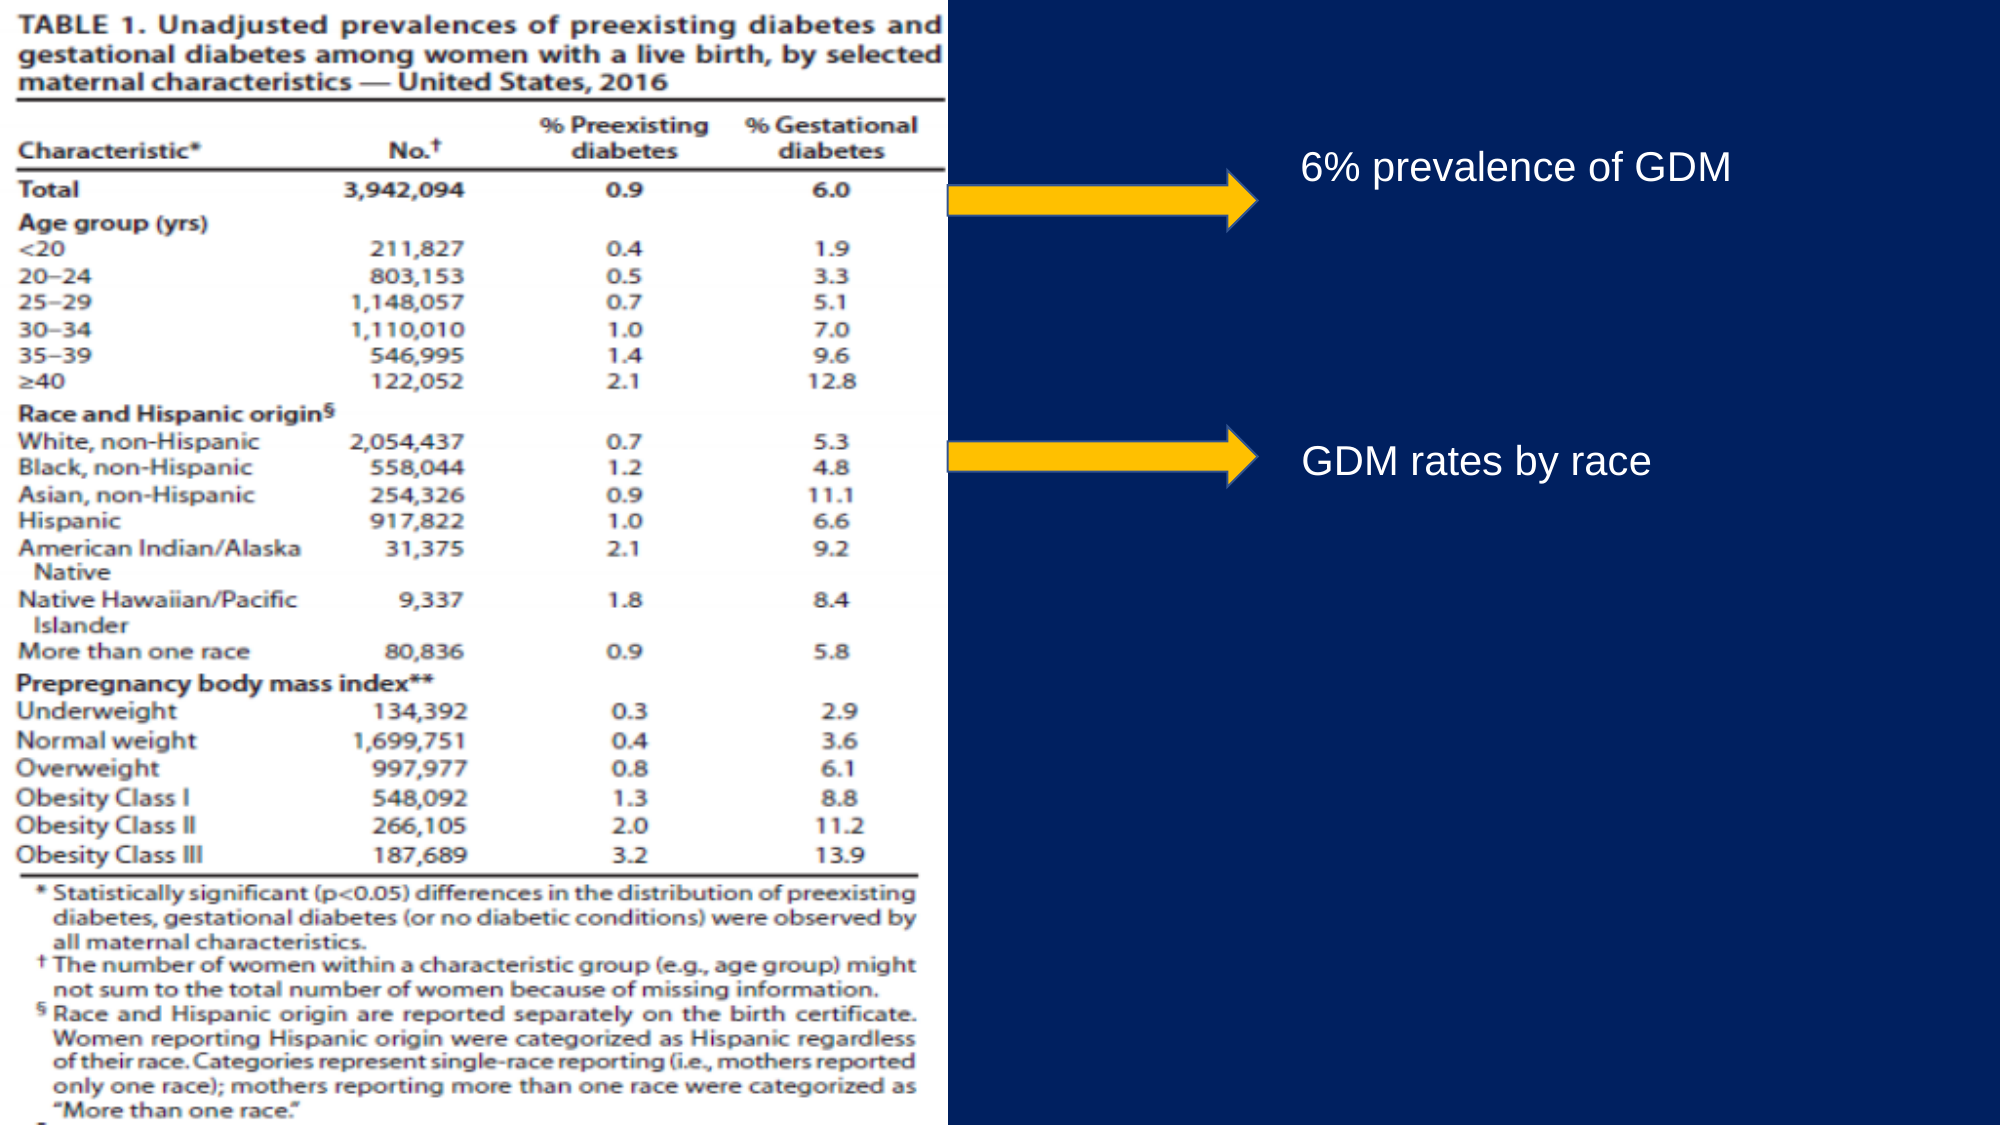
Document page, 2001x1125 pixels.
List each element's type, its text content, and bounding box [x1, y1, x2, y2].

text_box [948, 423, 1260, 490]
picture [0, 0, 948, 1125]
text_box 6% prevalence of GDM [1285, 132, 1833, 198]
text_box GDM rates by race [1286, 426, 1668, 492]
text_box [948, 167, 1260, 234]
